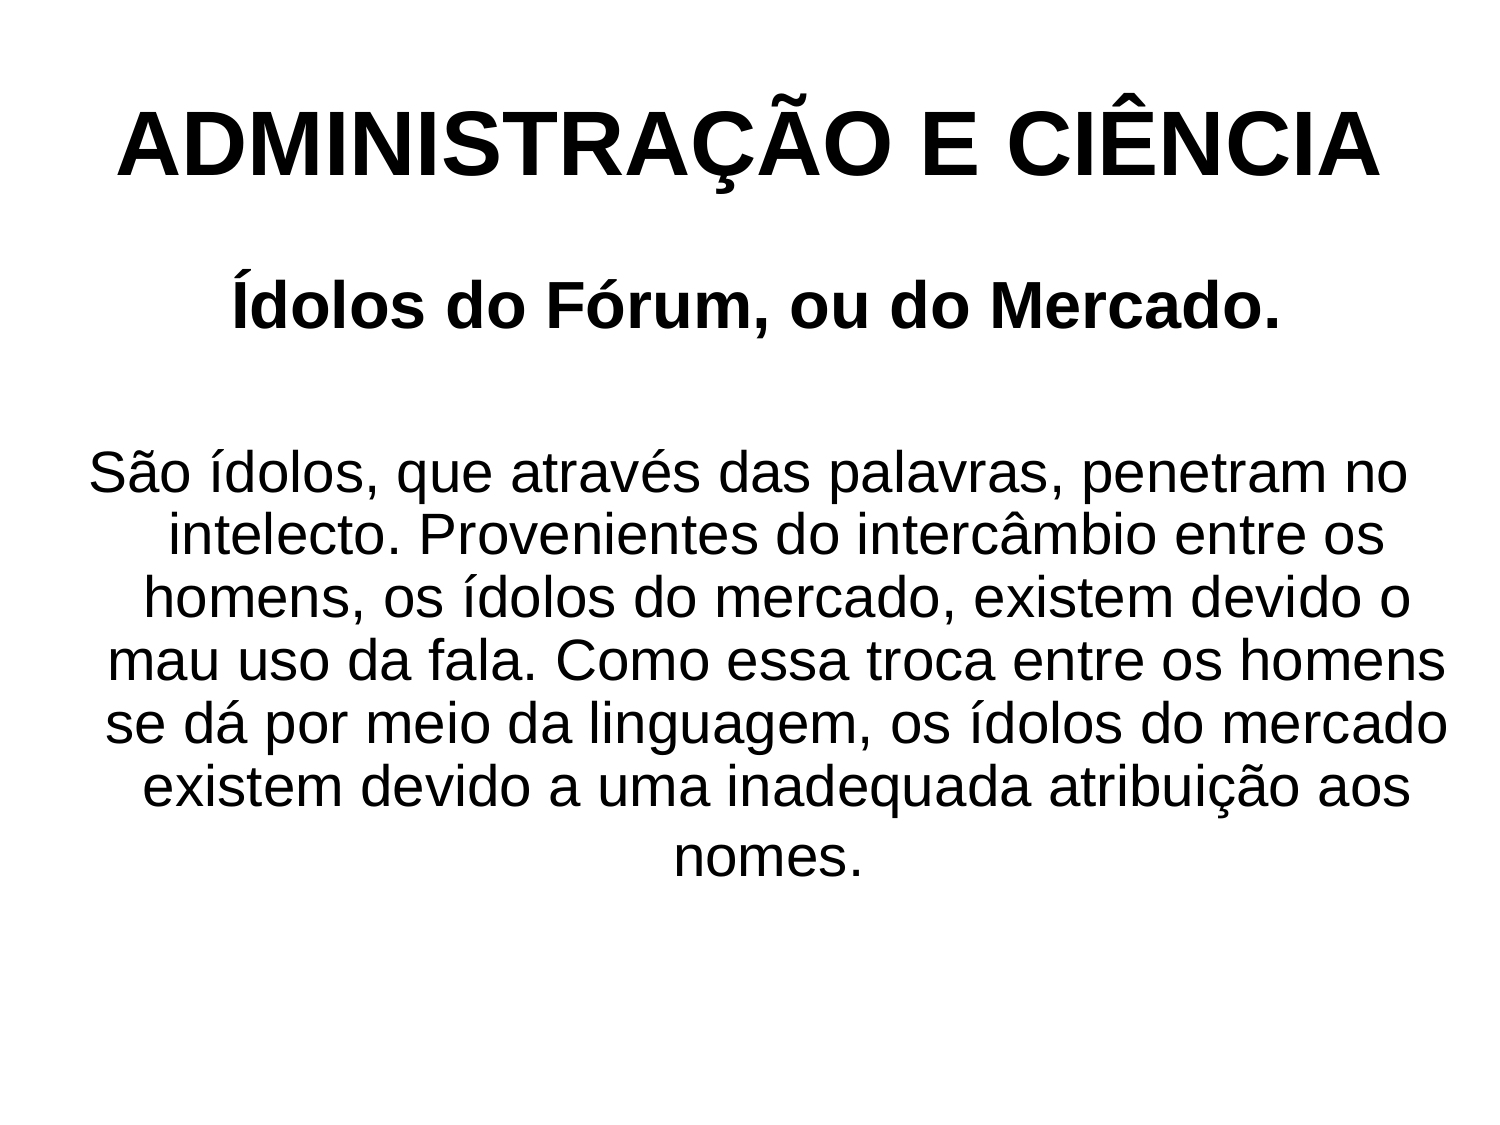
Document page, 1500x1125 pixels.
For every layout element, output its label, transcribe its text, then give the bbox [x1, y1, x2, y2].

list Ídolos do Fórum, ou do Mercado. São ídolos, que através das palavras, penetram no intelecto. Provenientes do intercâmbio entre os homens, os ídolos do mercado, existem devido o mau uso da fala. Como essa troca entre os homens se dá por meio da linguagem, os ídolos do mercado existem devido a uma inadequada atribuição aos nomes. [29, 196, 1471, 1094]
title ADMINISTRAÇÃO E CIÊNCIA [75, 45, 1425, 196]
